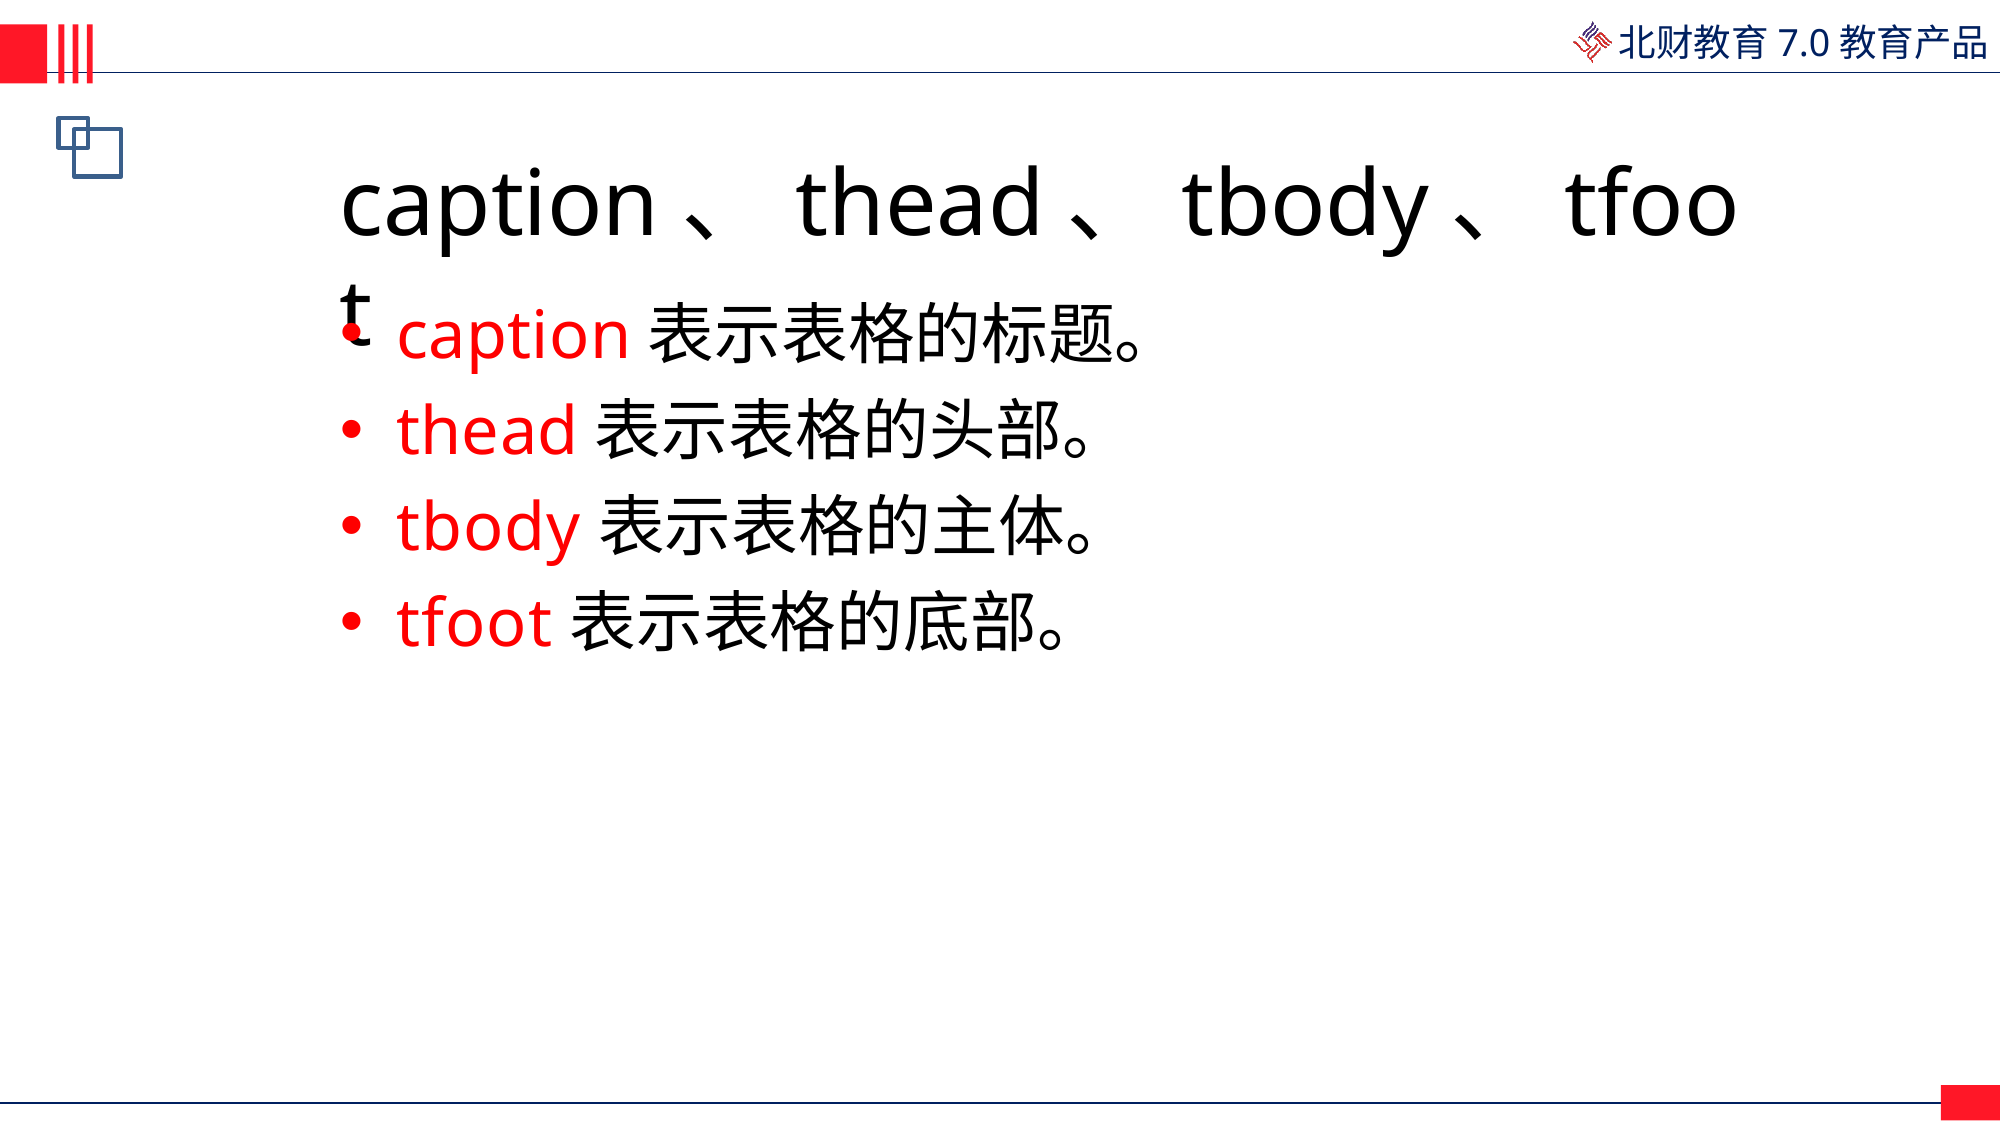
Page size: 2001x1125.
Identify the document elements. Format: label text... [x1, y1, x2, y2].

title caption、thead、tbody、tfoot [338, 141, 1757, 364]
text_box caption表示表格的标题。 thead表示表格的头部。 tbody表示表格的主体。 tfoot表示表格的底部。 [338, 273, 1173, 660]
picture [1554, 13, 1623, 73]
